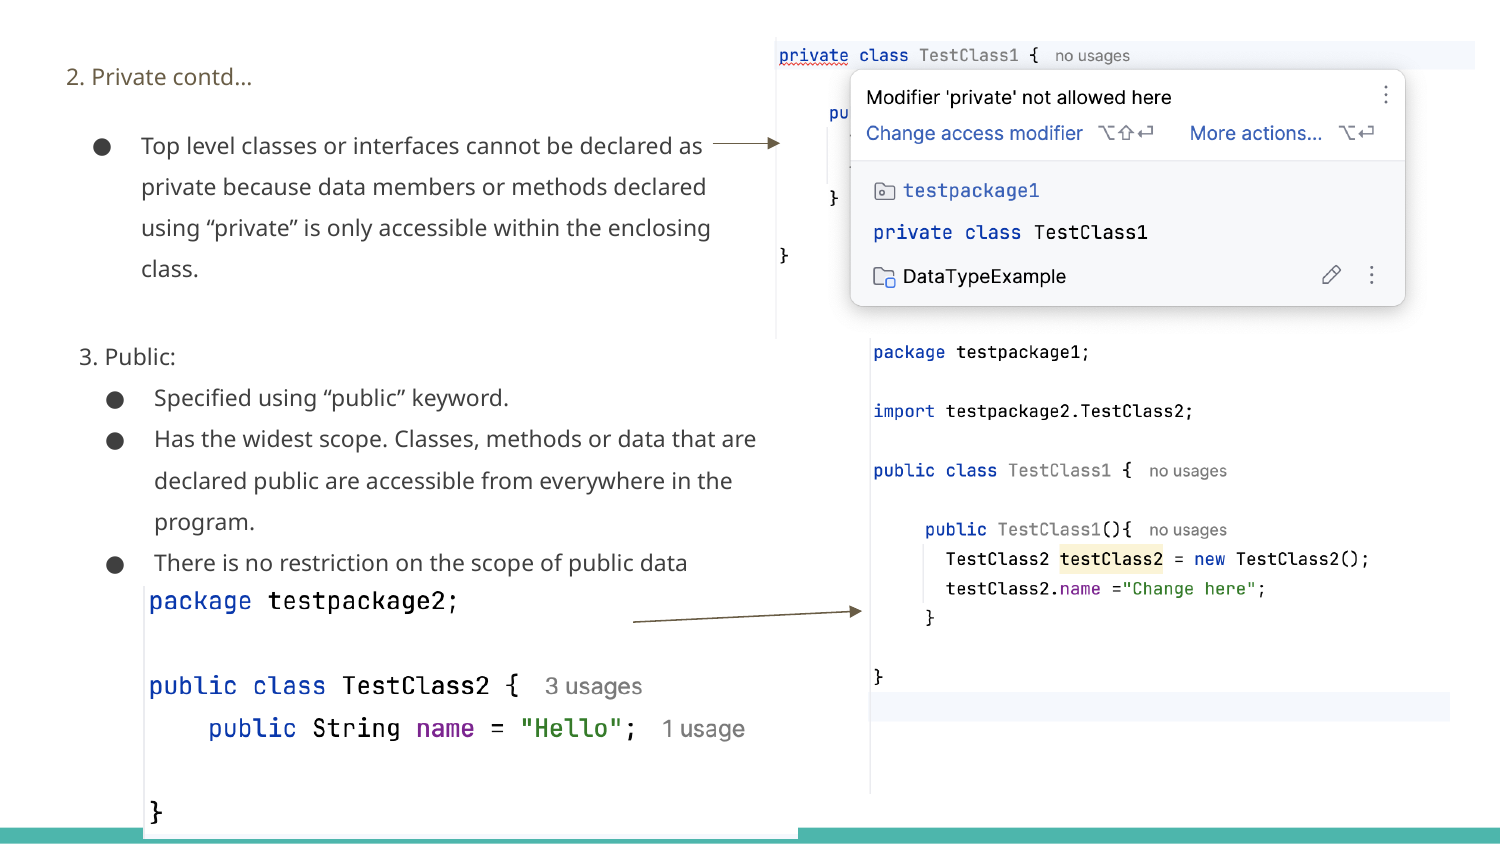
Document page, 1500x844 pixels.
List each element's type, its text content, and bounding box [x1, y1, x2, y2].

list 3. Public: Specified using “public” keyword. Has the widest scope. Classes, methods or data that are declared public are accessible from everywhere in the program. There is no restriction on the scope of public data members. [64, 313, 798, 733]
text_box 2. Private contd… Top level classes or interfaces cannot be declared as private because data members or methods declared using “private” is only accessible within the enclosing class. [51, 47, 769, 229]
picture [774, 37, 1475, 794]
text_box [632, 610, 863, 623]
picture [143, 586, 798, 840]
